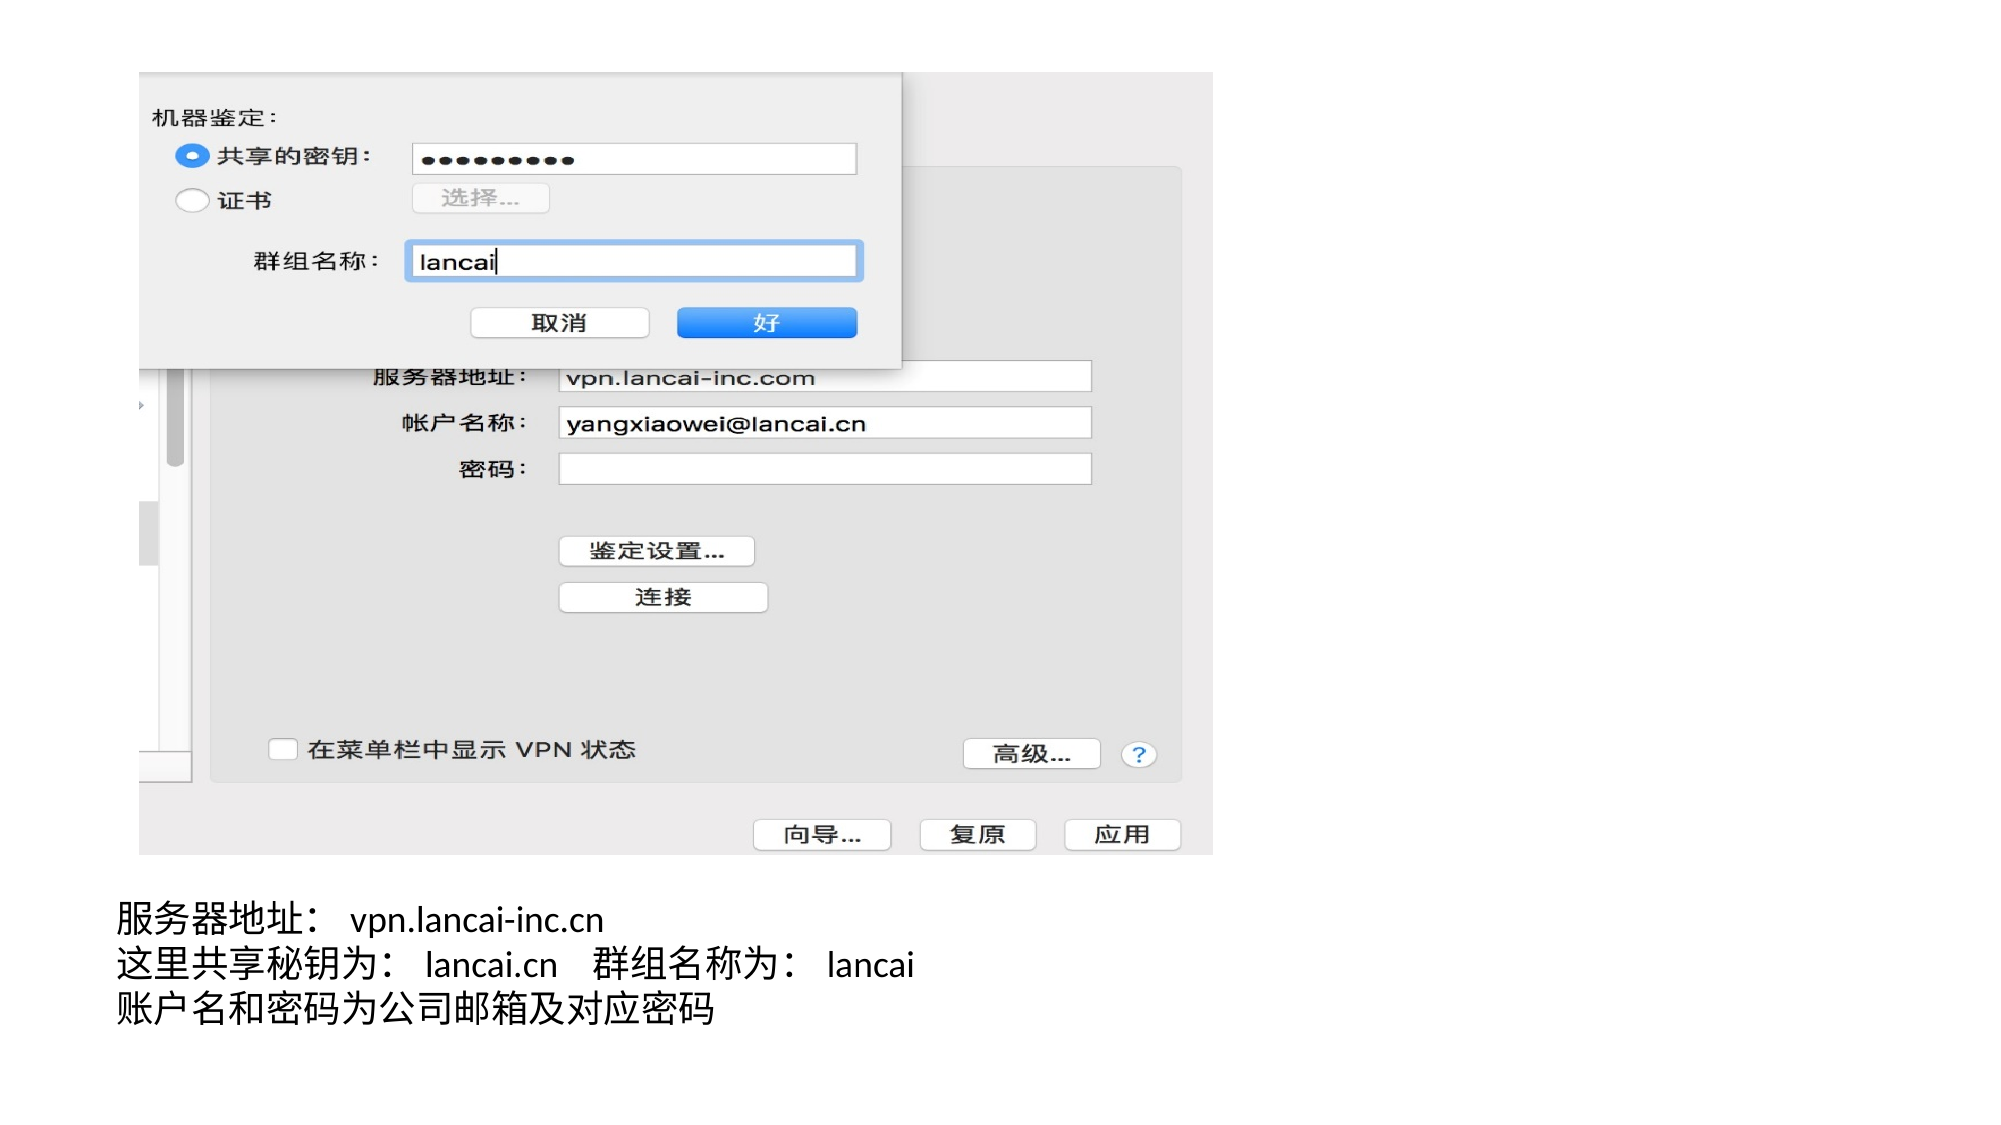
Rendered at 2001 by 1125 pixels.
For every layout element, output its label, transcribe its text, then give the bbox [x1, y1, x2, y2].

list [139, 72, 1213, 855]
text_box 服务器地址：vpn.lancai-inc.cn 这里共享秘钥为：lancai.cn 群组名称为：lancai 账户名和密码为公司邮箱及对应密码 [101, 887, 930, 1038]
